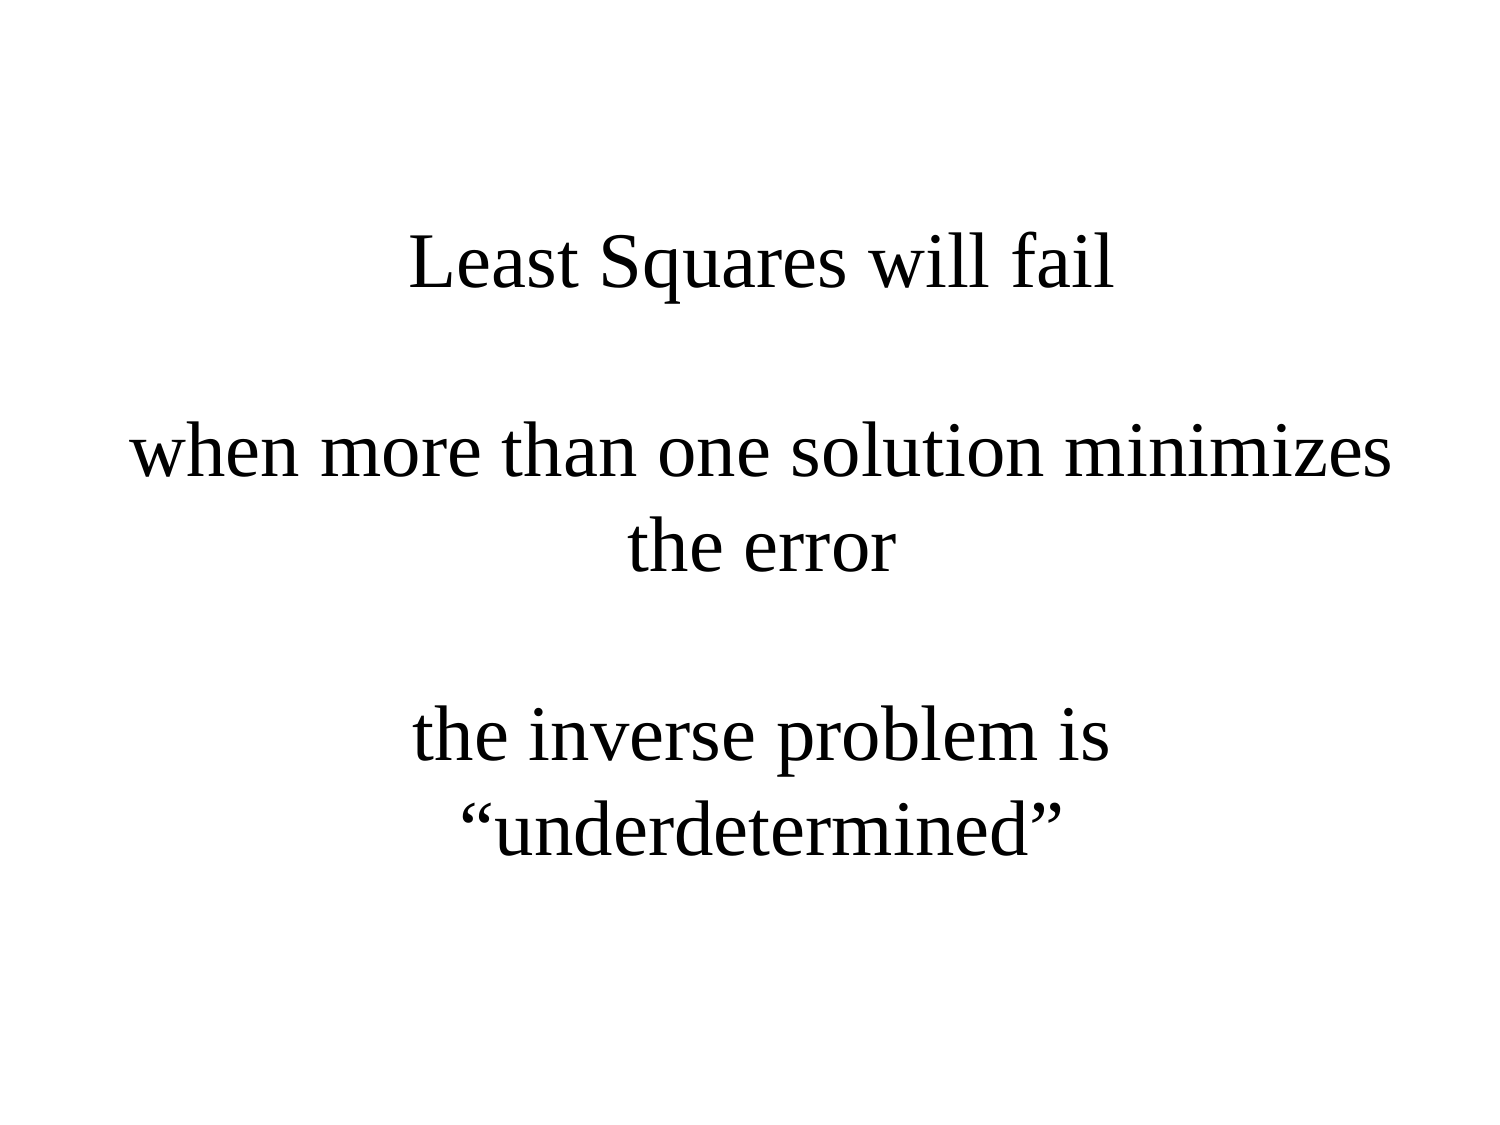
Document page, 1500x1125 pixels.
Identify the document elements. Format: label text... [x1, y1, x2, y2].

title Least Squares will fail when more than one solution minimizes the error the inverse problem is “underdetermined” [87, 200, 1438, 880]
